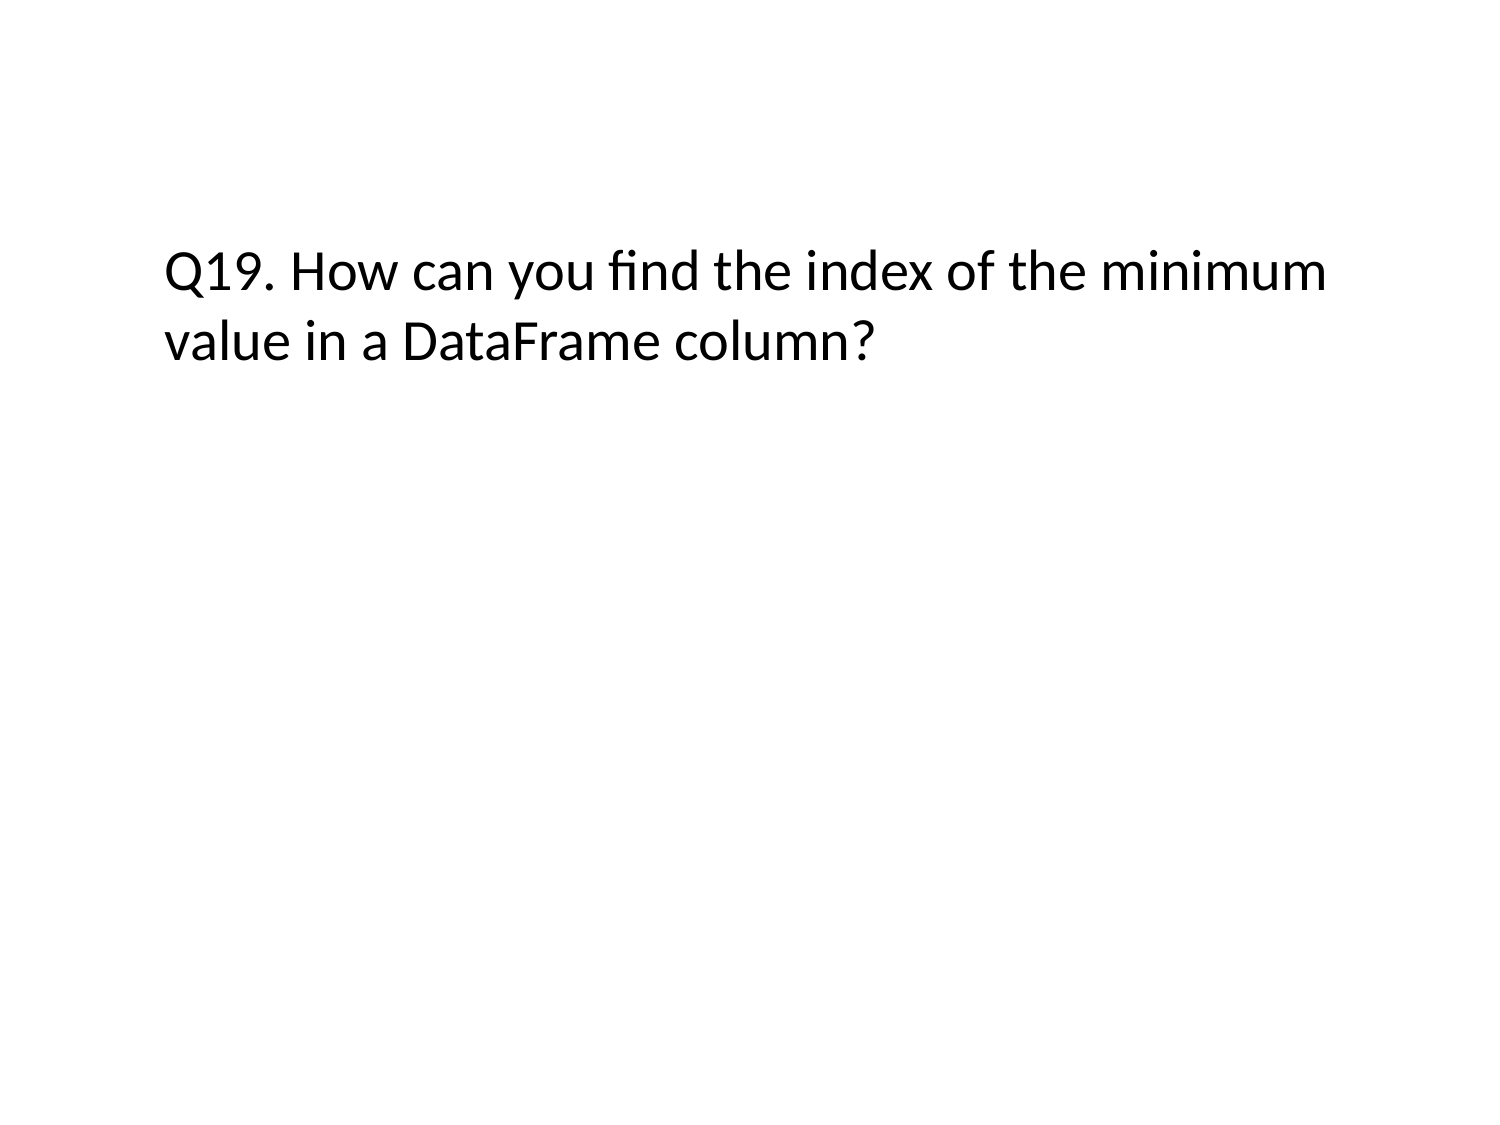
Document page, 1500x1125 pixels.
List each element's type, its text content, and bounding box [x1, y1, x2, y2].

text_box Q19. How can you find the index of the minimum value in a DataFrame column? [149, 224, 1350, 380]
